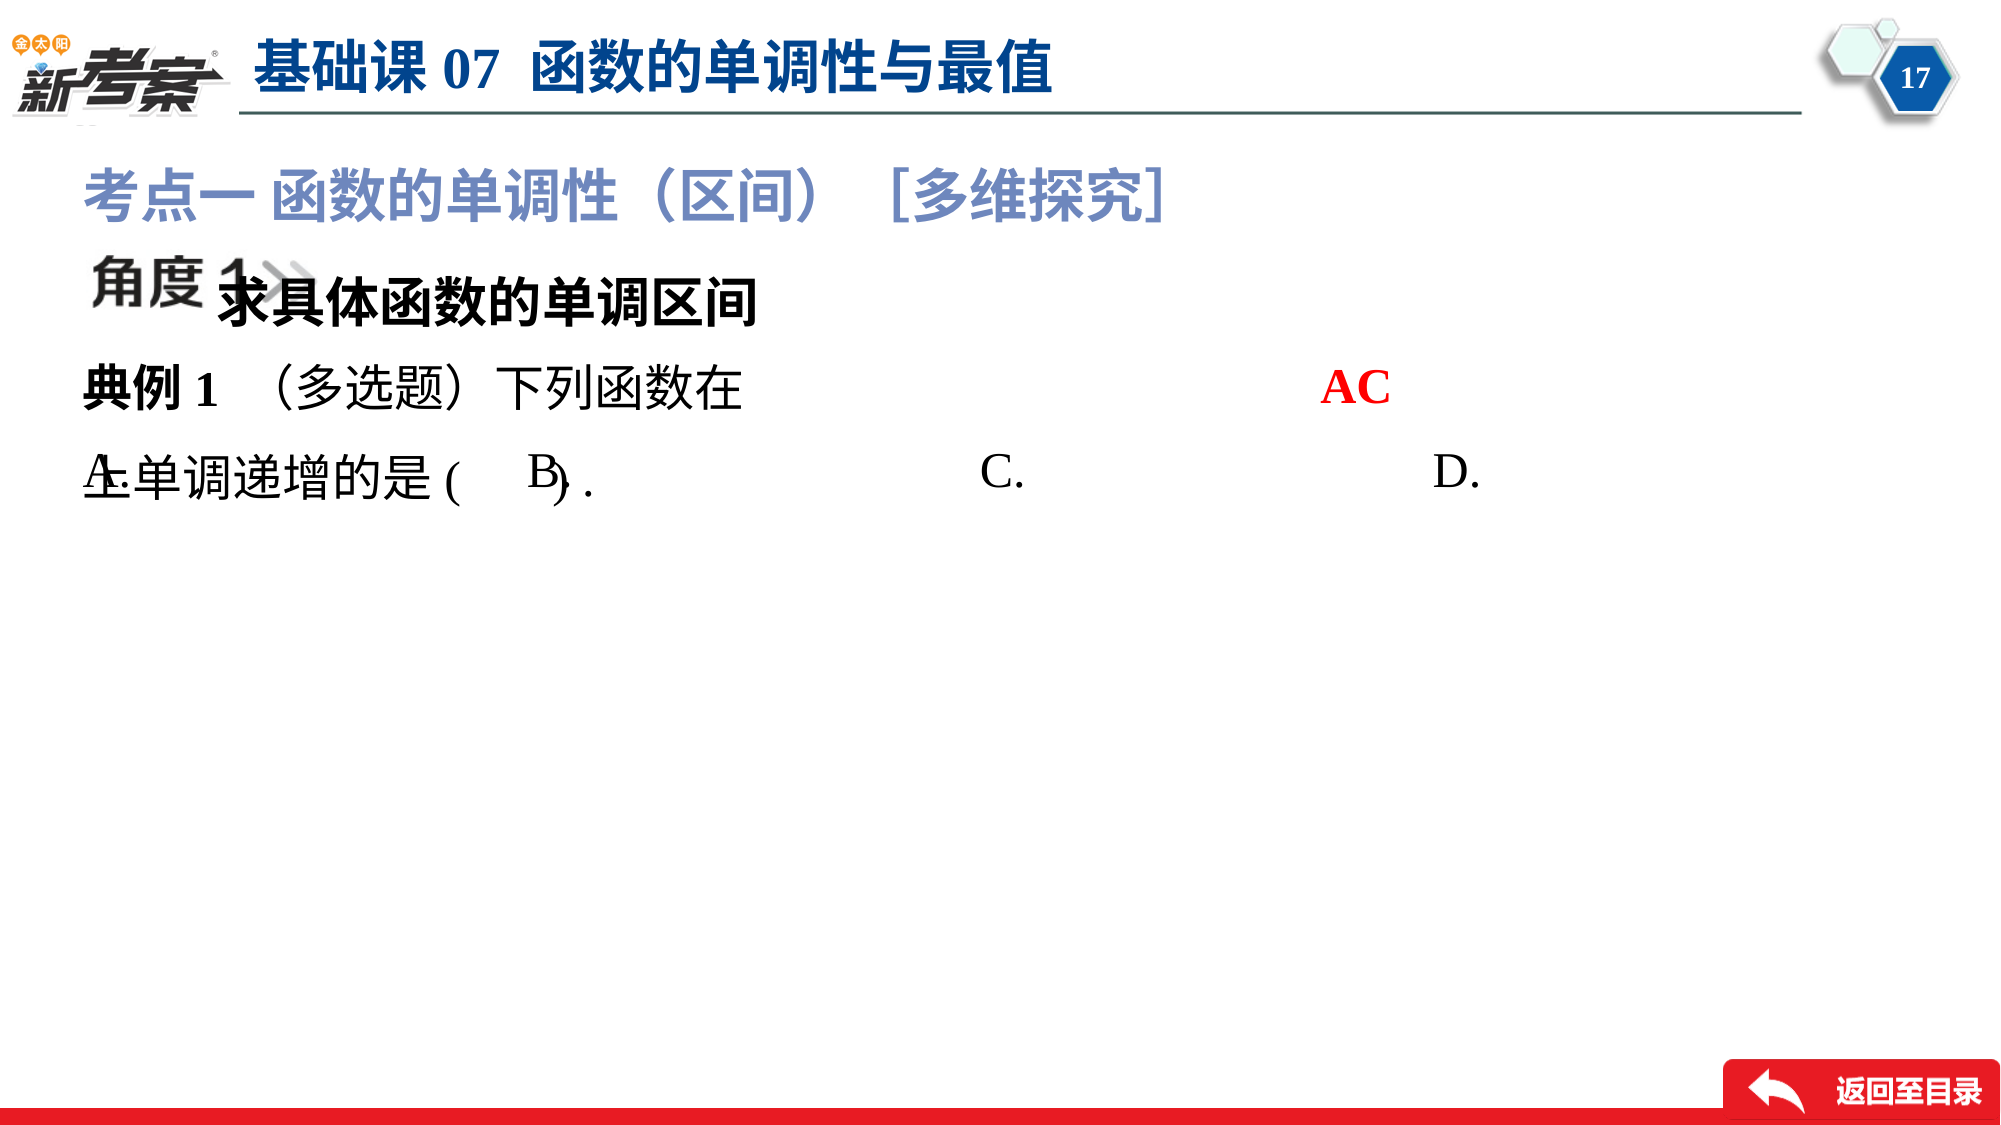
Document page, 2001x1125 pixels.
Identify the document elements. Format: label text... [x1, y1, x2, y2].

text_box AC [1302, 326, 1411, 405]
text_box 考点一 函数的单调性（区间）［多维探究］ [82, 123, 1917, 228]
text_box &1& 求具体函数的单调区间 [82, 228, 1917, 347]
picture [0, 0, 2001, 1125]
